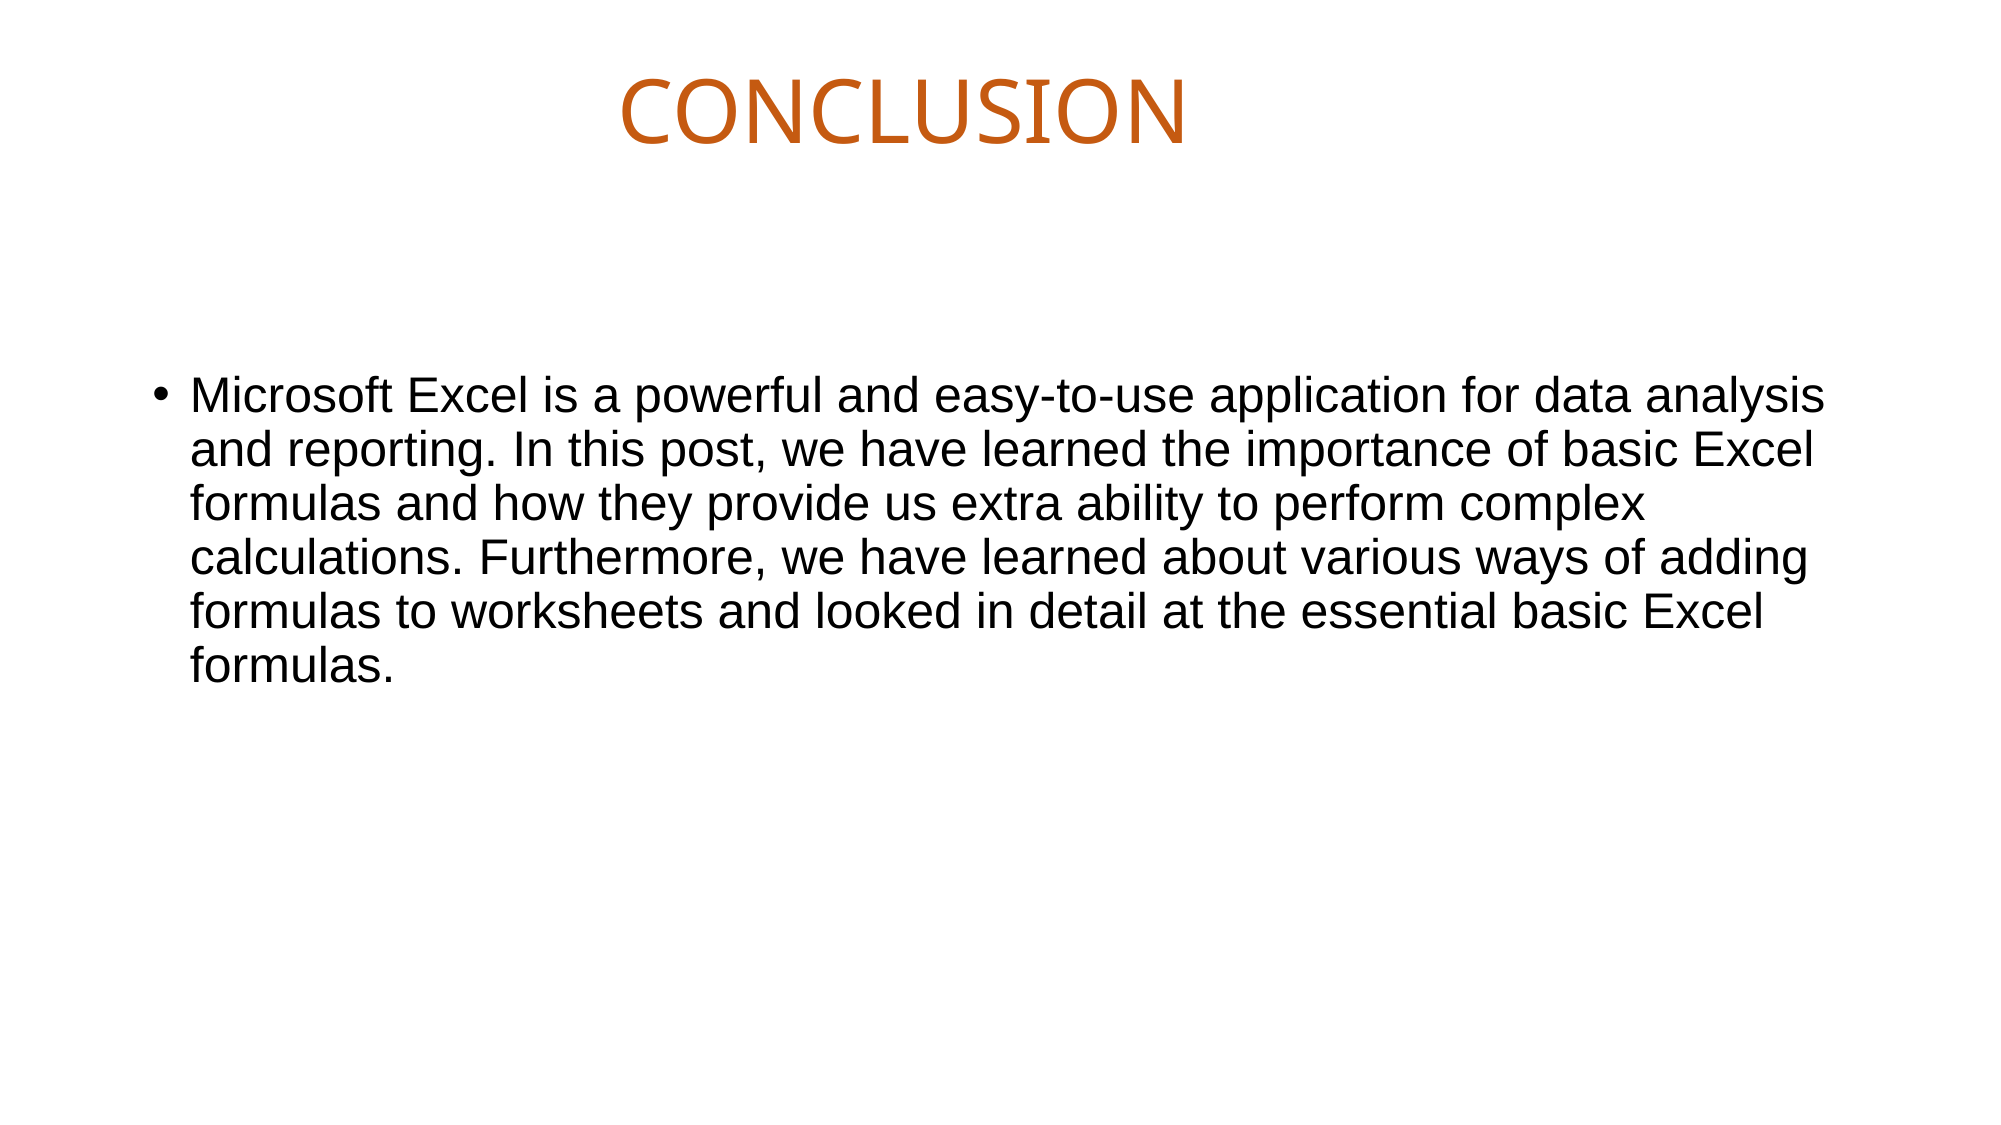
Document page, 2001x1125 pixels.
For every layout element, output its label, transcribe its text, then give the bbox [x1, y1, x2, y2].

title CONCLUSION [137, 59, 1863, 278]
list Microsoft Excel is a powerful and easy-to-use application for data analysis and reporting. In this post, we have learned the importance of basic Excel formulas and how they provide us extra ability to perform complex calculations. Furthermore, we have learned about various ways of adding formulas to worksheets and looked in detail at the essential basic Excel formulas. [137, 361, 1863, 1014]
